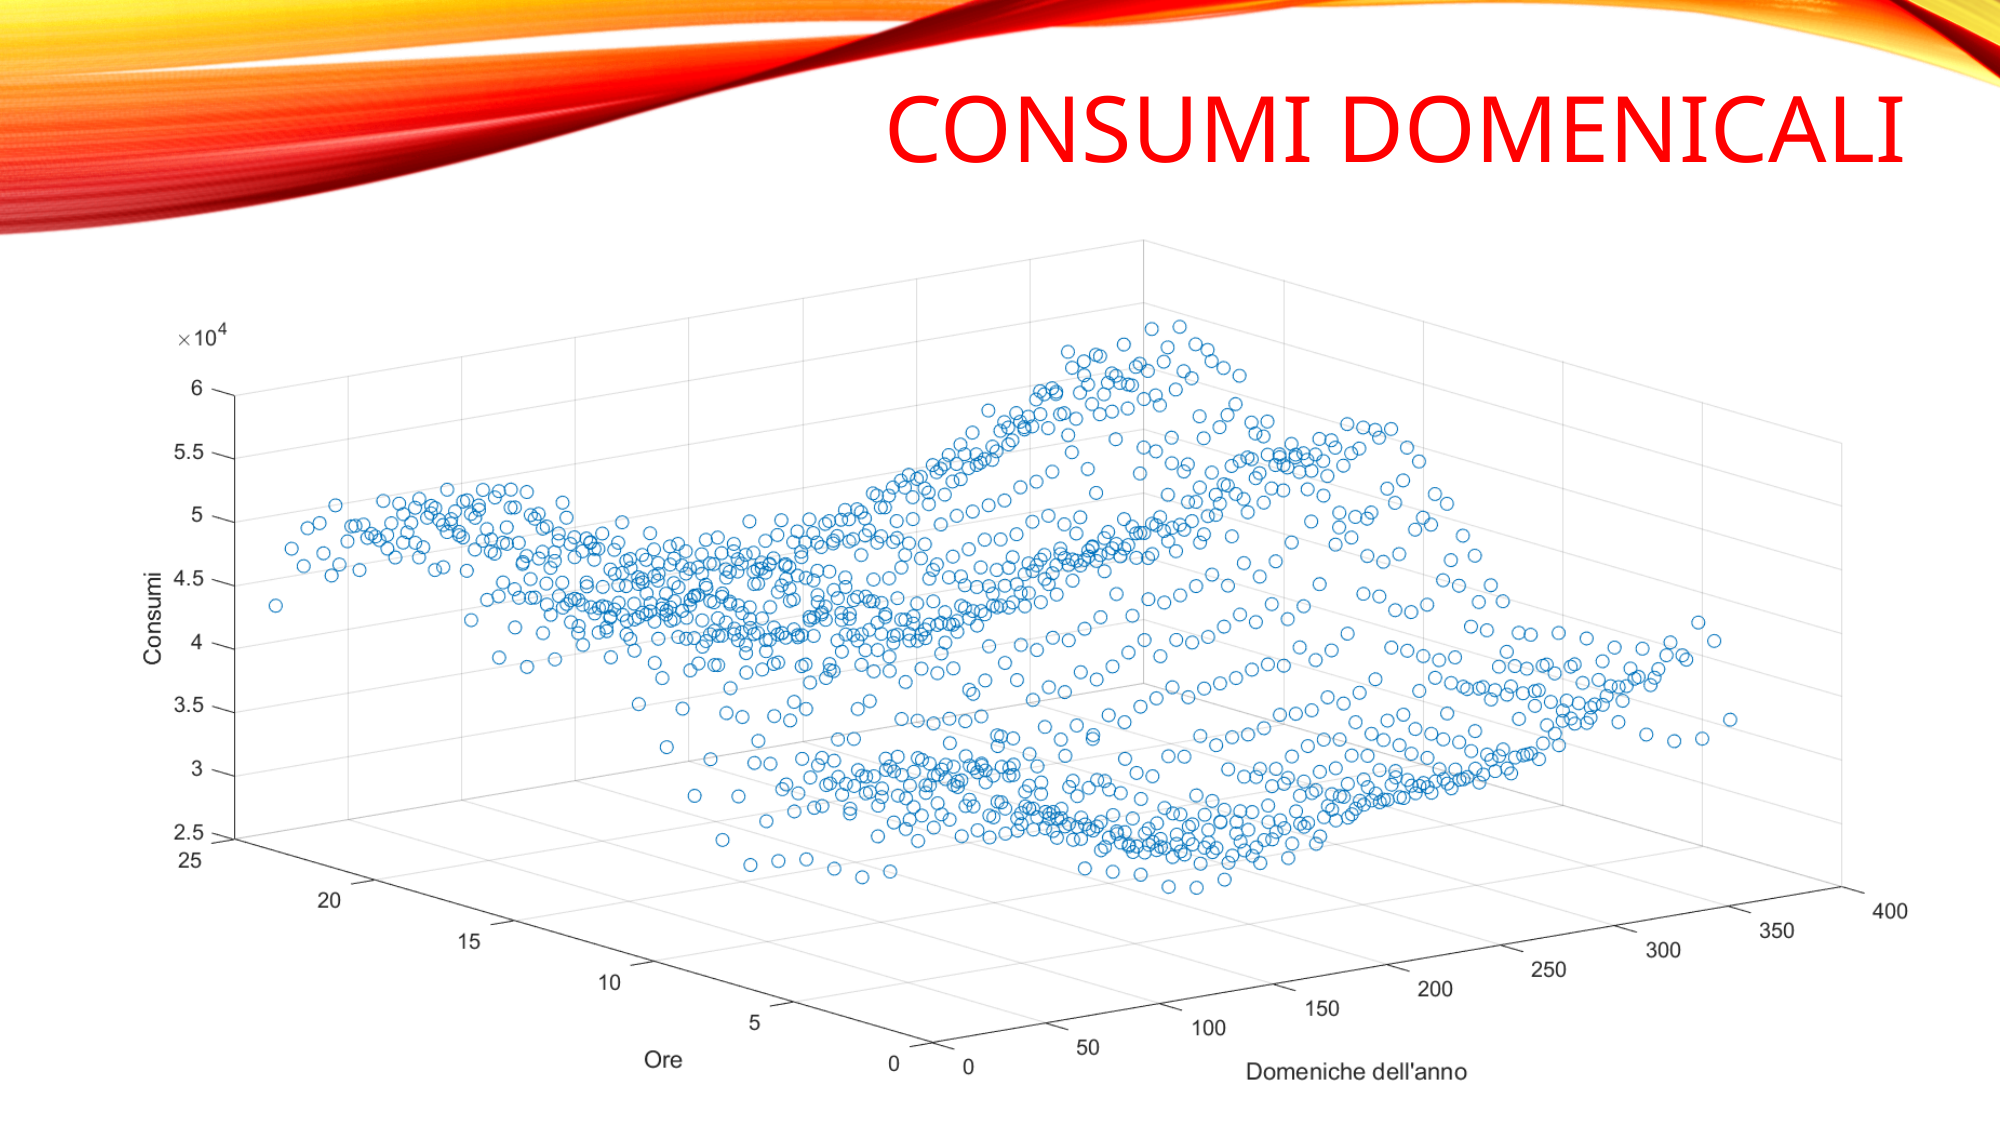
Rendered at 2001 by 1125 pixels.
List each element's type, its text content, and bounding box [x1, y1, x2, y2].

title CONSUMI DOMENICALI [509, 76, 1922, 237]
picture [0, 0, 2000, 1105]
